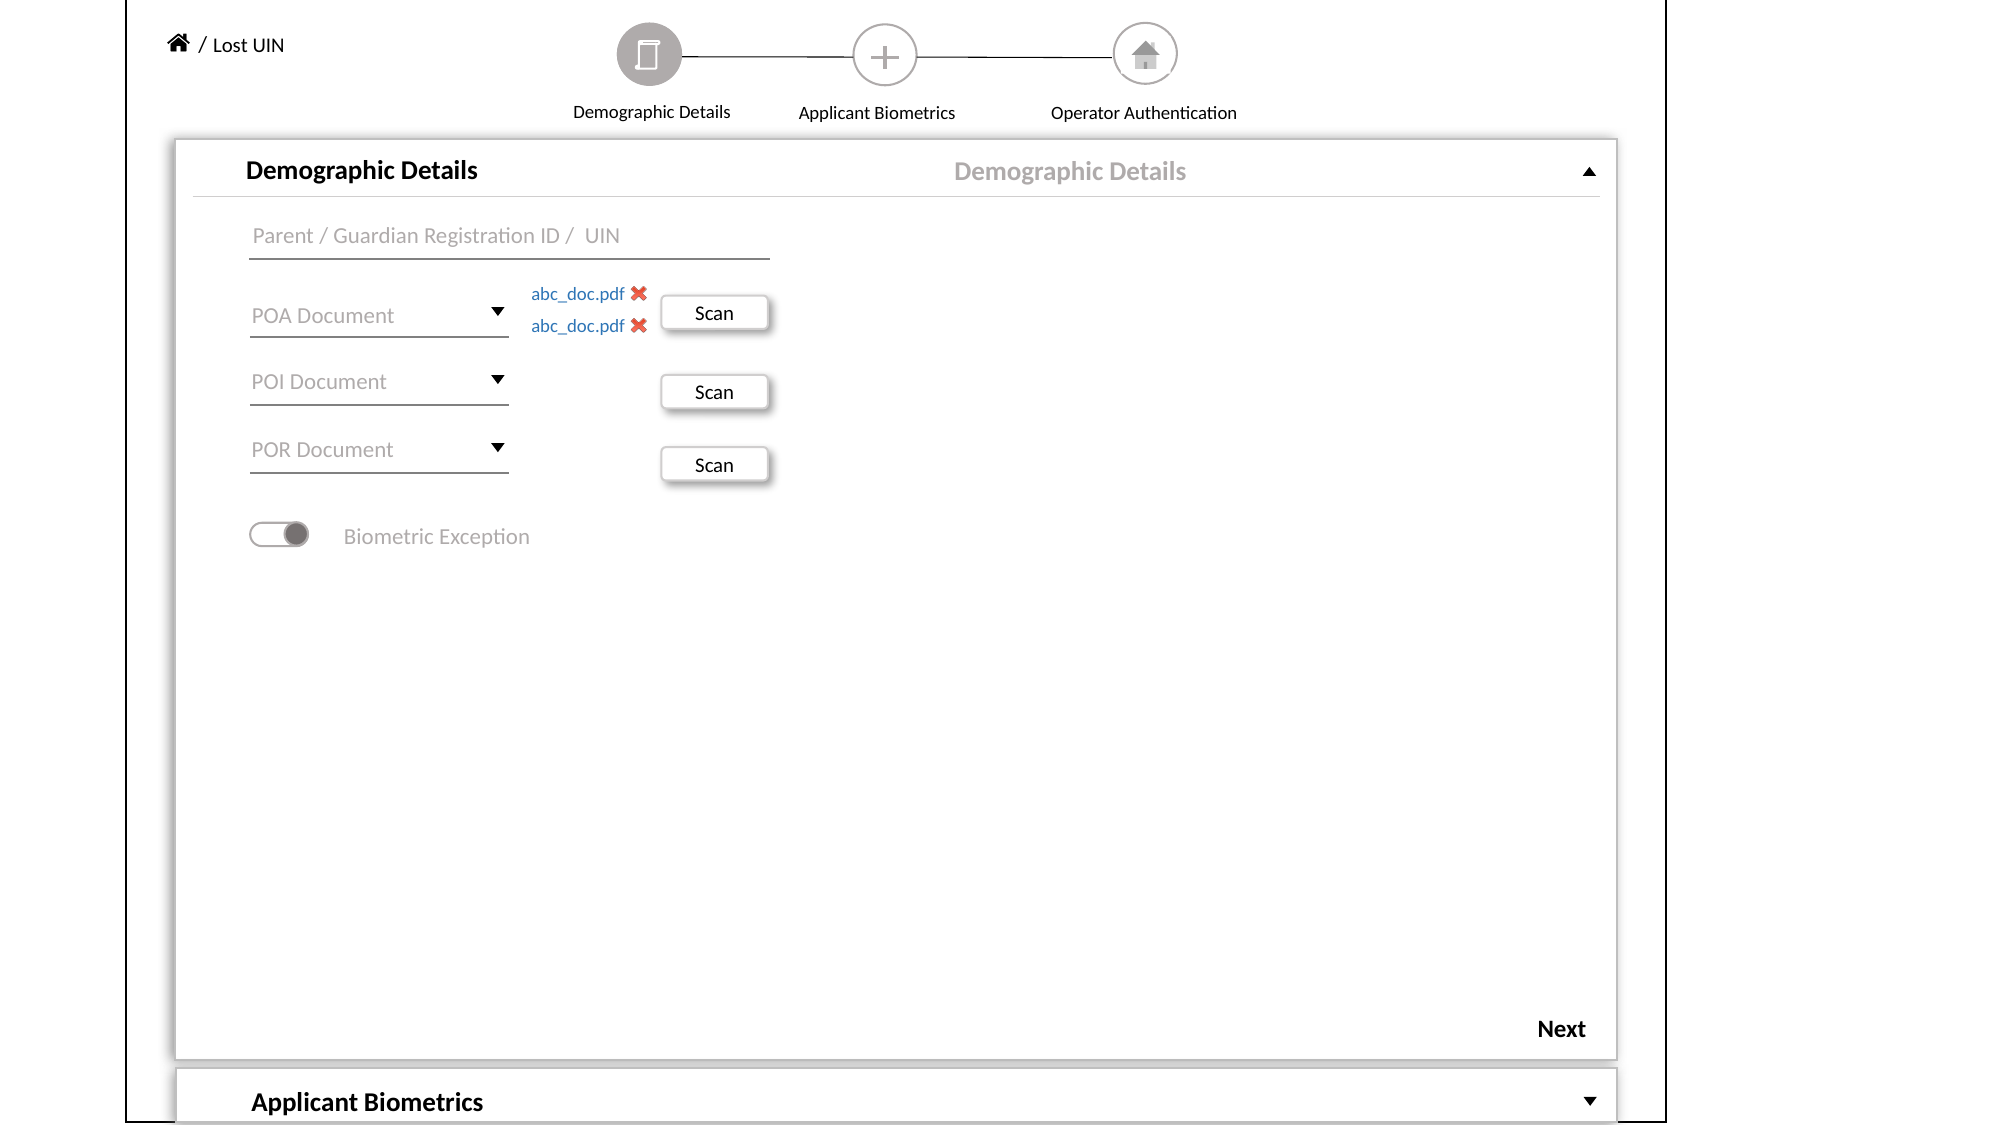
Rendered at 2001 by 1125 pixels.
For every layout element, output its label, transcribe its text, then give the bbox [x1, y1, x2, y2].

text_box Scan [660, 446, 769, 482]
text_box Scan [660, 294, 769, 331]
text_box Next [1522, 1005, 1602, 1051]
text_box [1583, 1096, 1597, 1106]
text_box [125, 0, 1667, 1123]
text_box [491, 307, 505, 317]
text_box Biometric Exception [329, 514, 546, 557]
text_box Applicant Biometrics [236, 1076, 499, 1124]
text_box [491, 375, 505, 385]
text_box Scan [660, 373, 769, 410]
text_box abc_doc.pdf [516, 274, 649, 306]
text_box POI Document [236, 359, 403, 402]
text_box Parent / Guardian Registration ID / UIN [238, 212, 636, 256]
text_box / Lost UIN [183, 20, 300, 66]
text_box abc_doc.pdf [516, 306, 649, 344]
text_box POA Document [237, 292, 410, 336]
text_box [491, 443, 505, 453]
picture [629, 286, 647, 301]
text_box Demographic Details [231, 145, 565, 193]
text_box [250, 522, 308, 547]
picture [167, 31, 190, 54]
text_box Demographic Details [939, 145, 1341, 193]
picture [629, 318, 647, 333]
text_box [175, 1067, 1618, 1123]
text_box [1582, 166, 1597, 176]
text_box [558, 22, 1255, 132]
text_box POR Document [236, 427, 410, 470]
